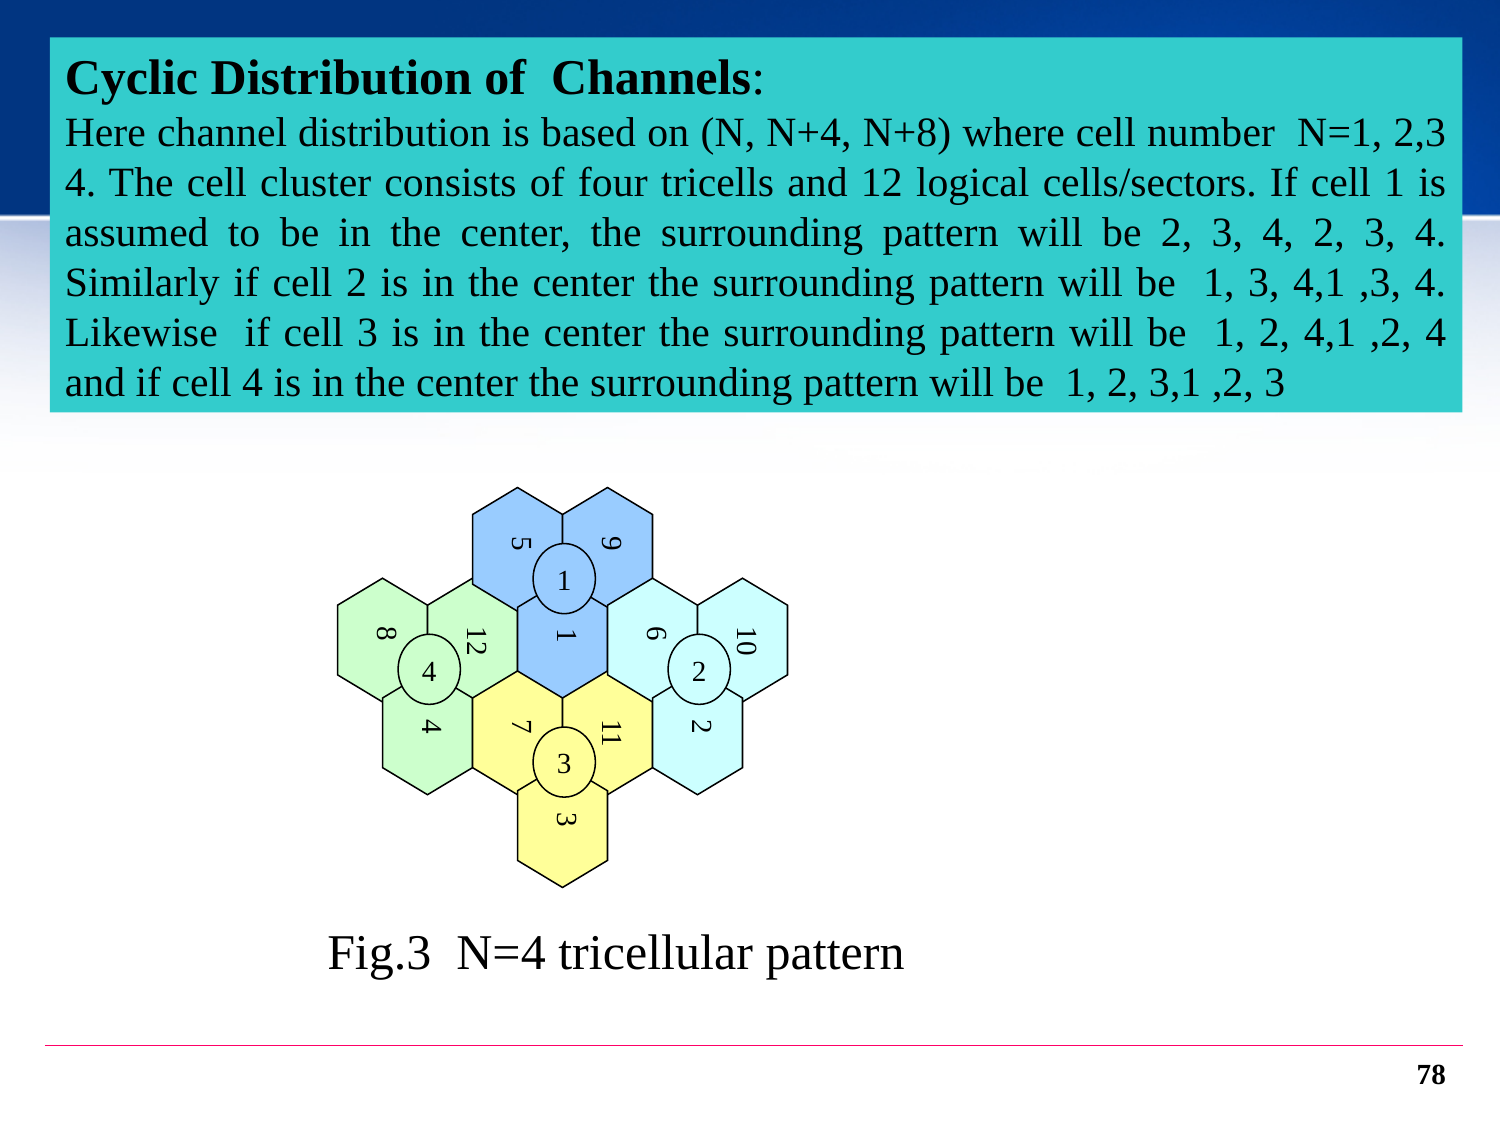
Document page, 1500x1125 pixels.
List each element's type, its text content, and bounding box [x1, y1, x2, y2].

text_box Fig.3 N=4 tricellular pattern [312, 912, 938, 988]
slide_number 78 [1325, 1042, 1462, 1103]
picture [0, 0, 1500, 1125]
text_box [337, 487, 788, 888]
text_box Cyclic Distribution of Channels: Here channel distribution is based on (N, N+4, N+8) where cell number N=1, 2,3 4. The cell cluster consists of four tricells and 12 logical cells/sectors. If cell 1 is assumed to be in the center, the surrounding pattern will be 2, 3, 4, 2, 3, 4. Similarly if cell 2 is in the center the surrounding pattern will be 1, 3, 4,1 ,3, 4. Likewise if cell 3 is in the center the surrounding pattern will be 1, 2, 4,1 ,2, 4 and if cell 4 is in the center the surrounding pattern will be 1, 2, 3,1 ,2, 3 [49, 37, 1463, 413]
